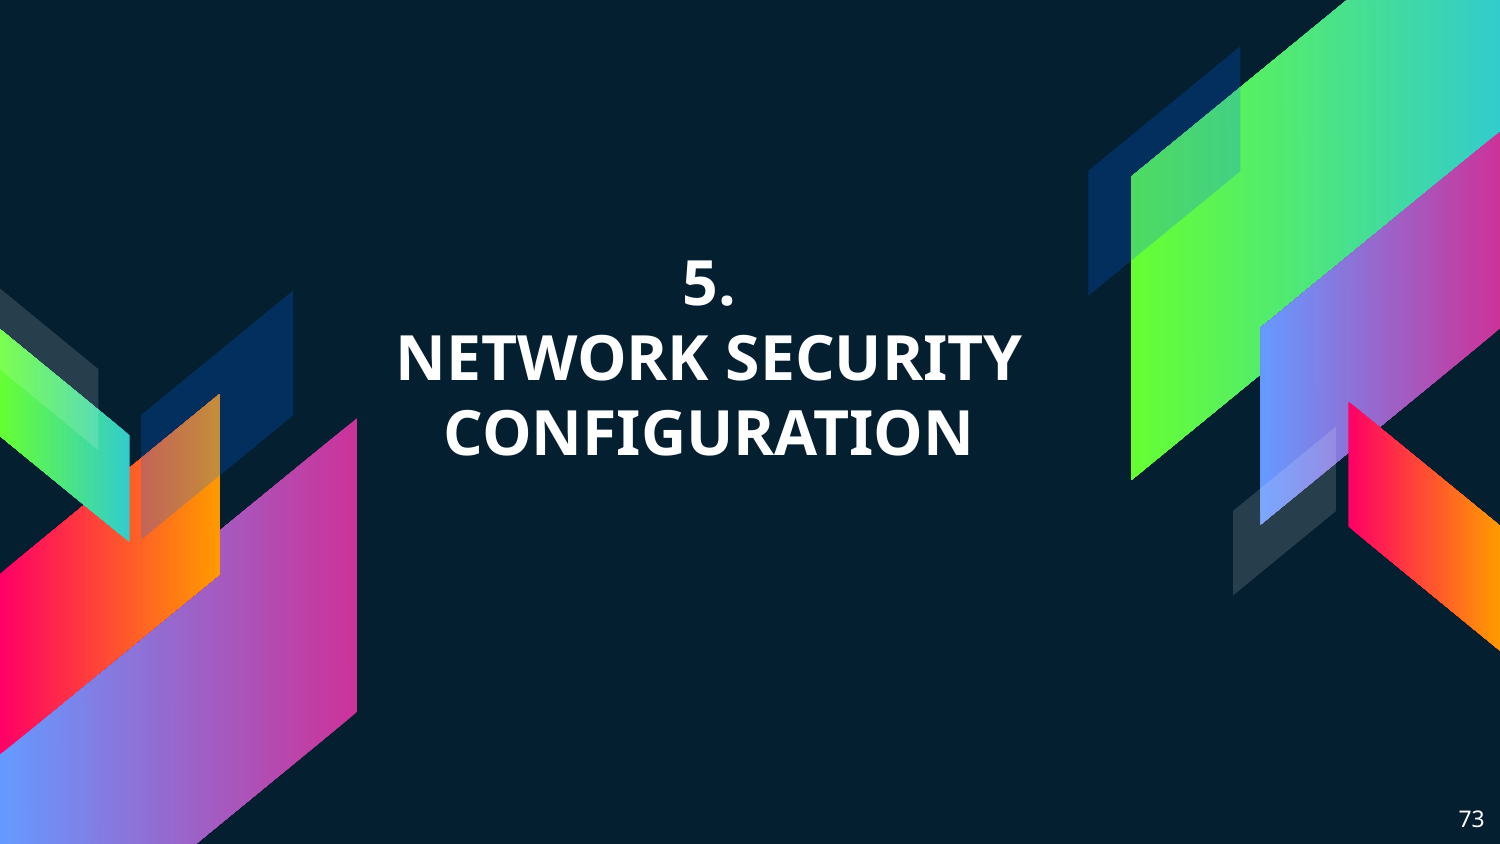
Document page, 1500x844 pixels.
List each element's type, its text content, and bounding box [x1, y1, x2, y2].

title 5. NETWORK SECURITY CONFIGURATION [213, 292, 1205, 484]
slide_number 73 [1403, 789, 1500, 844]
